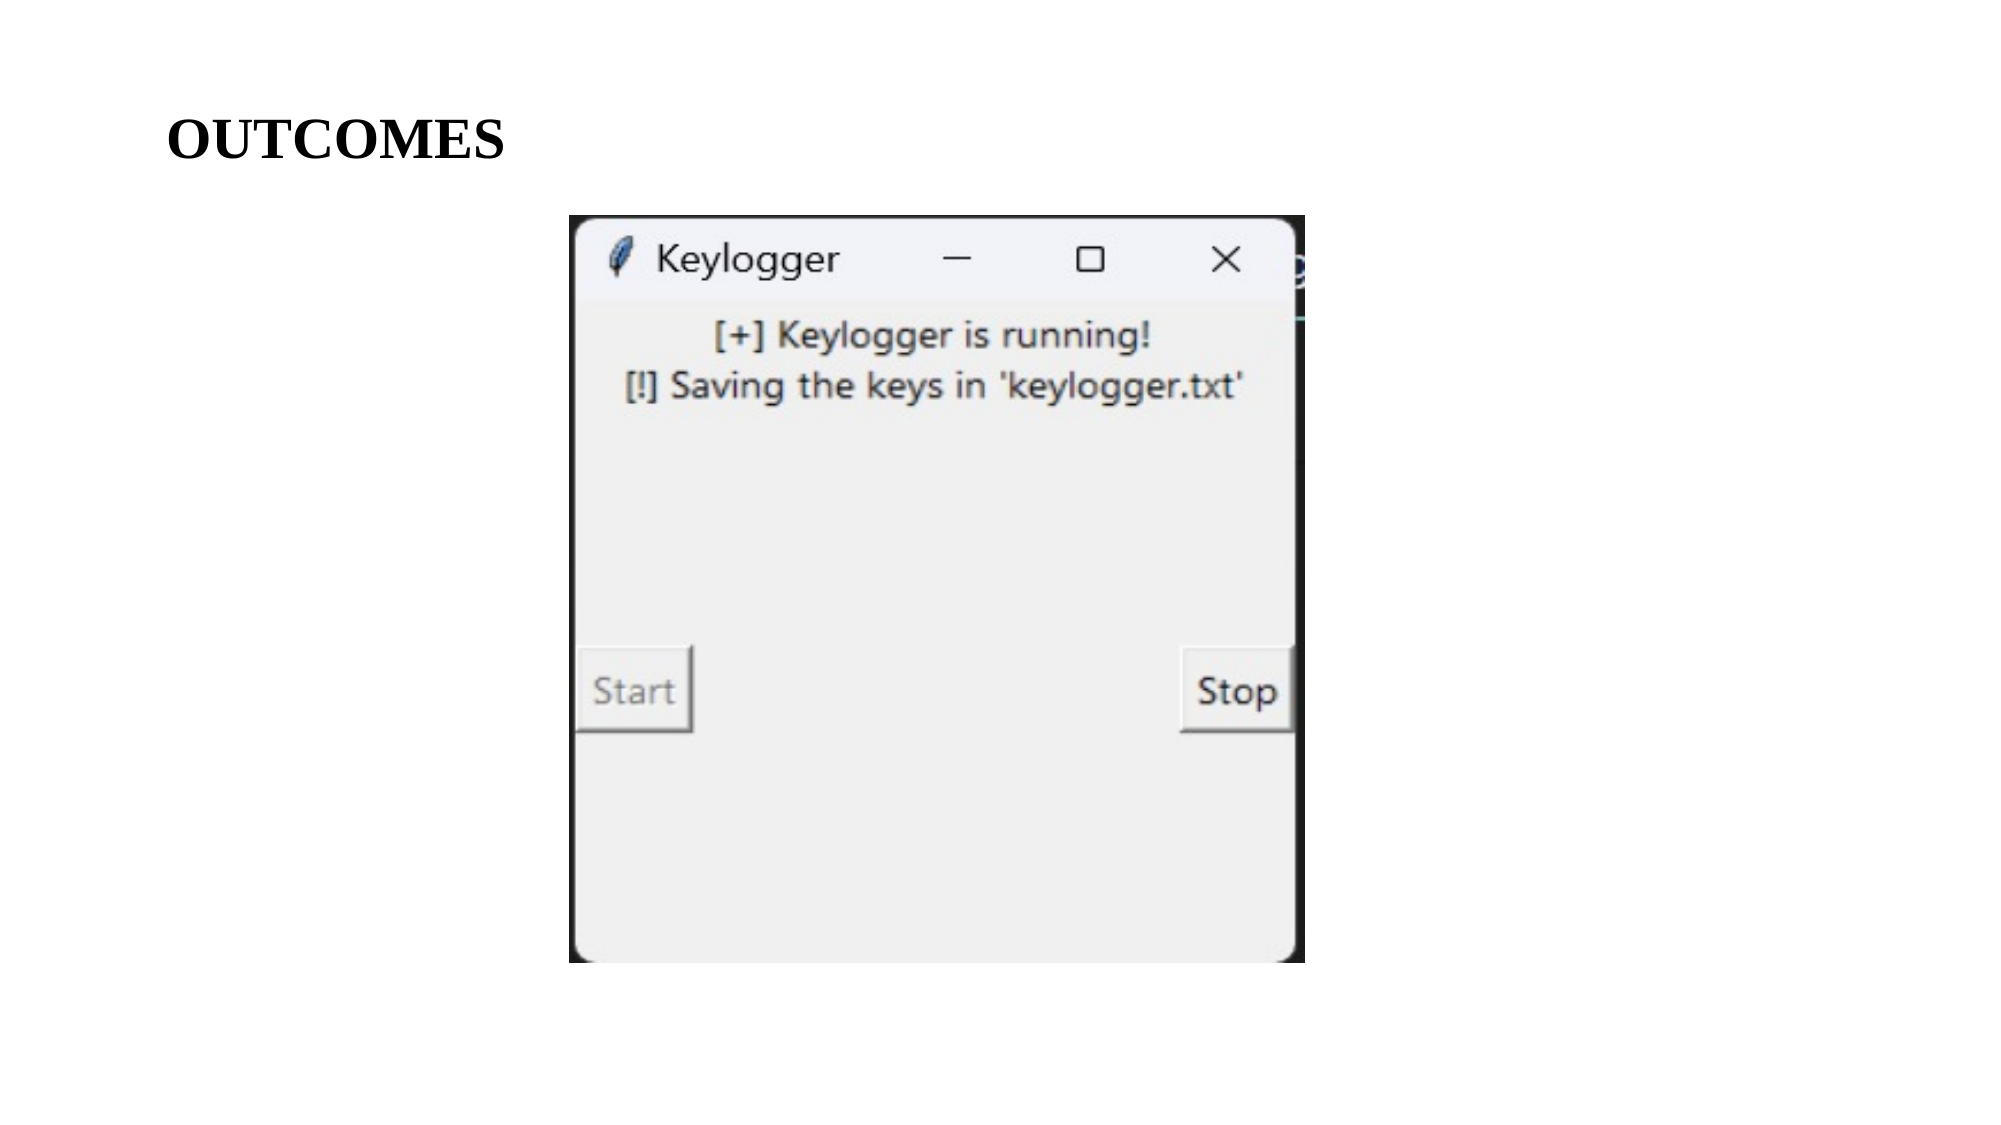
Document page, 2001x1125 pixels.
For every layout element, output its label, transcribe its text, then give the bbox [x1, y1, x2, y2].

picture [569, 215, 1305, 963]
text_box OUTCOMES [151, 92, 1152, 178]
